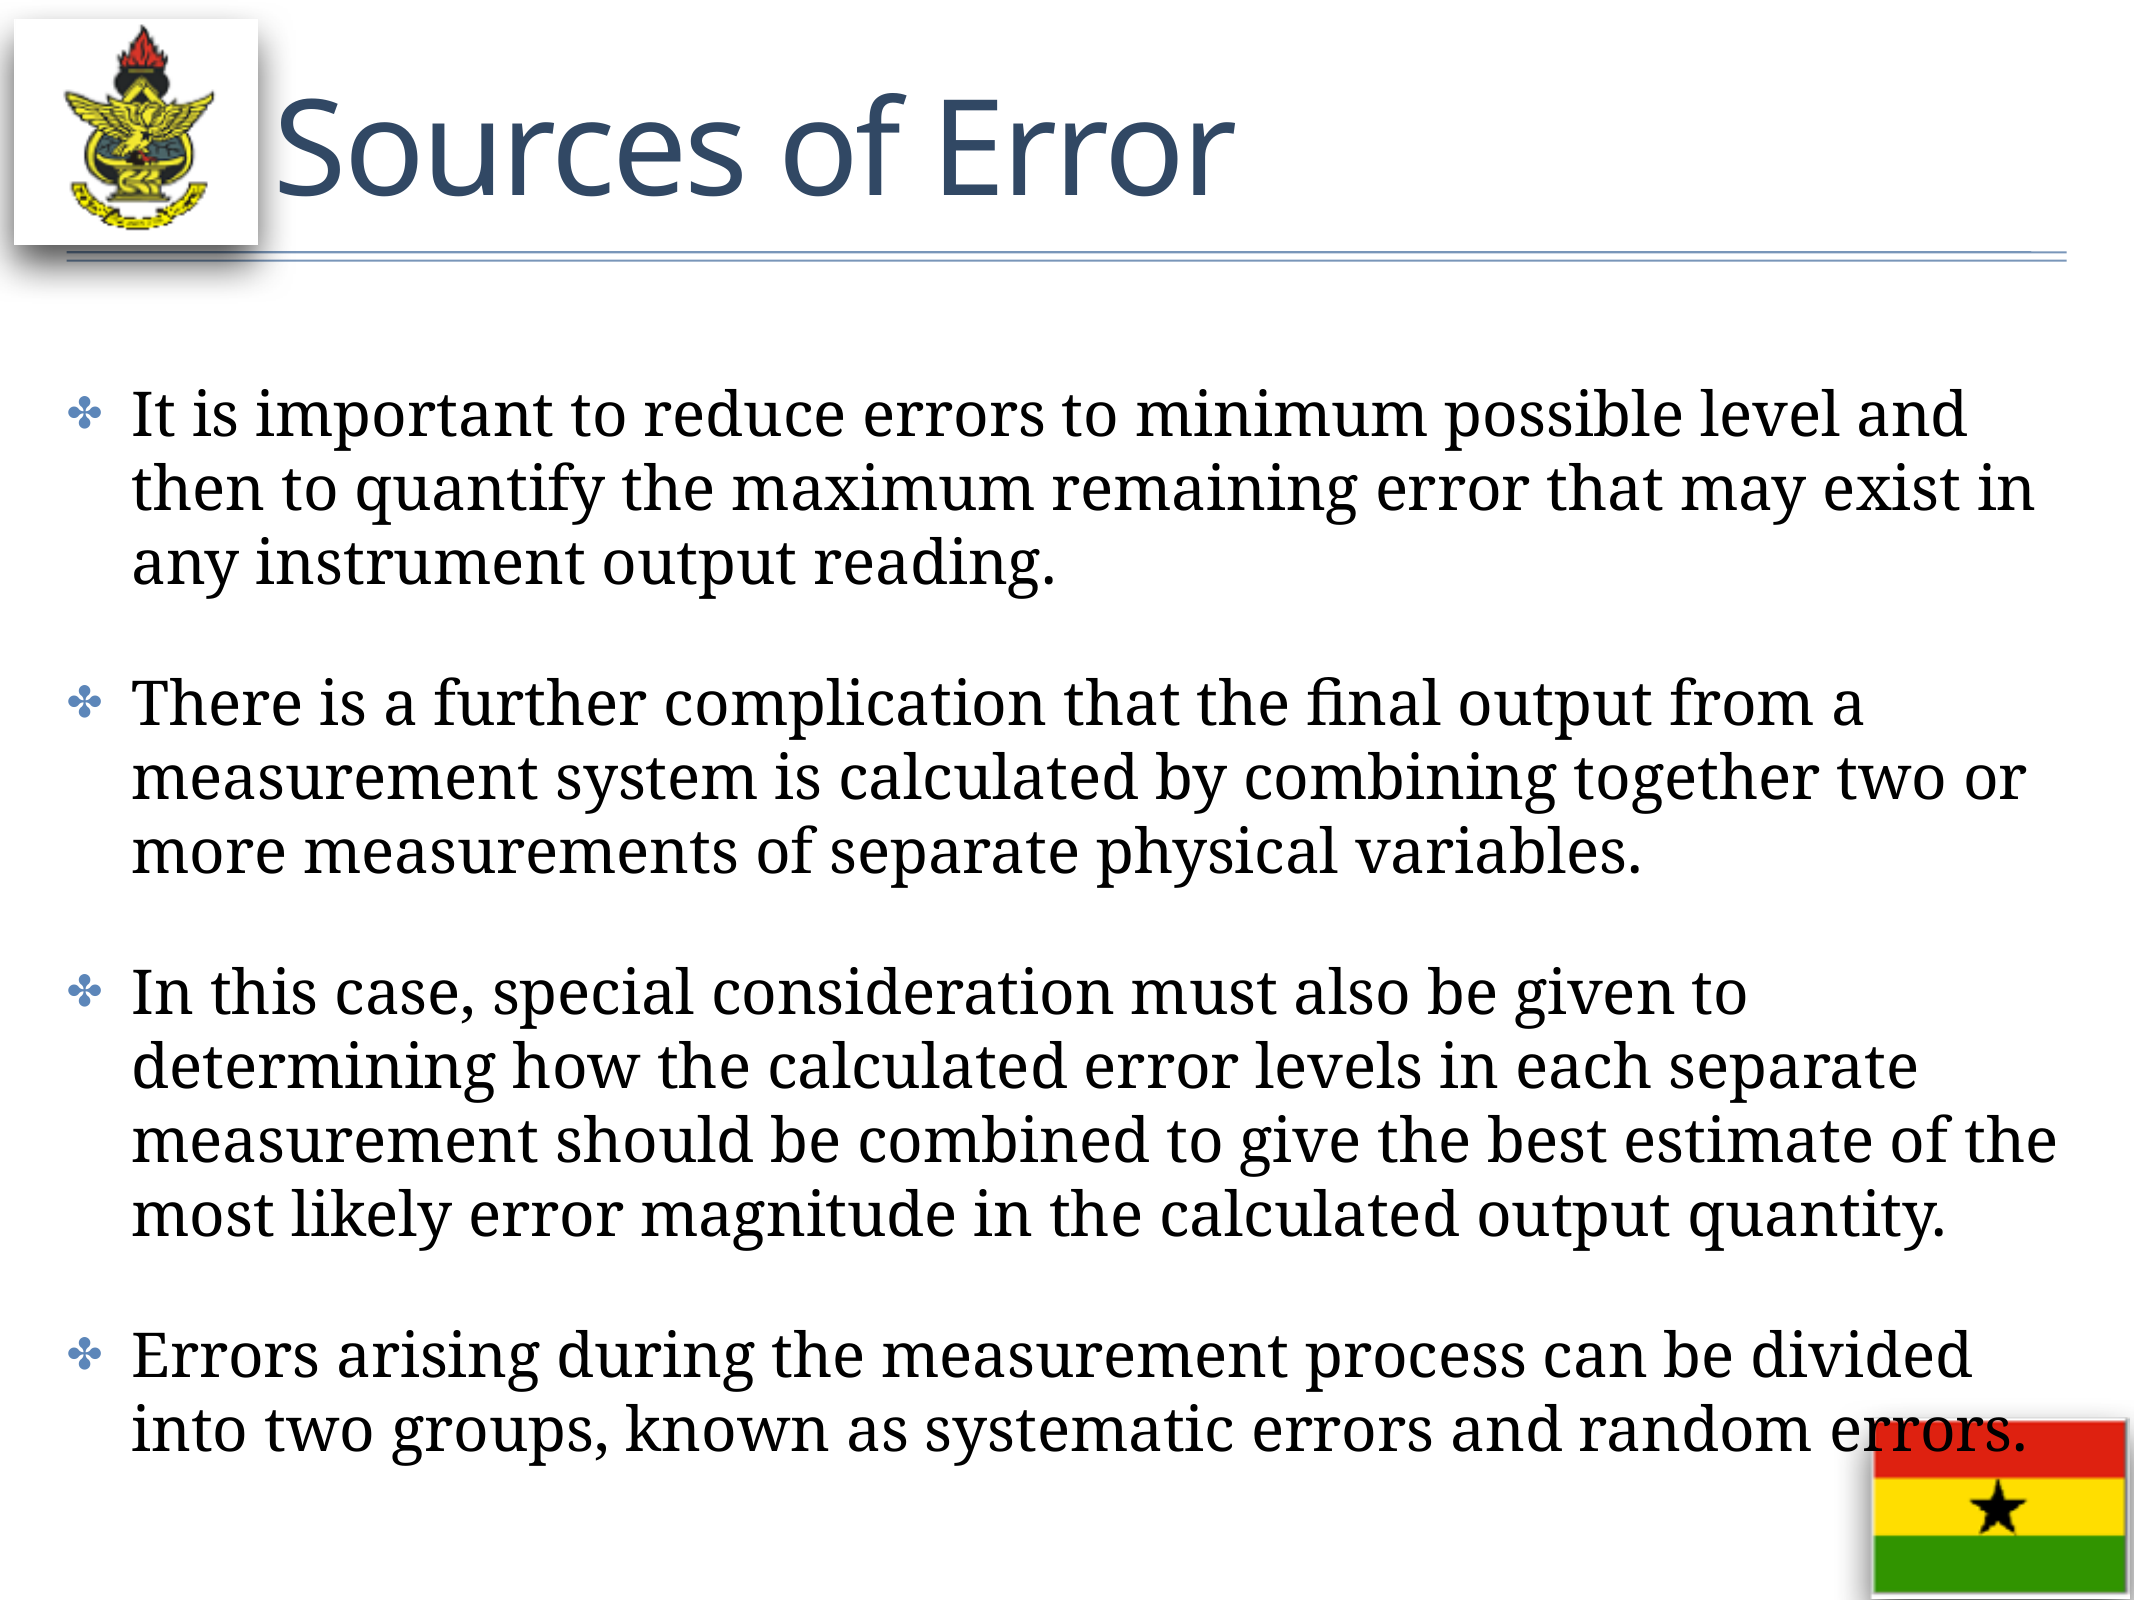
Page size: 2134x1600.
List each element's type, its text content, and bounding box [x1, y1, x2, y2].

list It is important to reduce errors to minimum possible level and then to quantify the maximum remaining error that may exist in any instrument output reading. There is a further complication that the final output from a measurement system is calculated by combining together two or more measurements of separate physical variables. In this case, special consideration must also be given to determining how the calculated error levels in each separate measurement should be combined to give the best estimate of the most likely error magnitude in the calculated output quantity. Errors arising during the measurement process can be divided into two groups, known as systematic errors and random errors. [57, 311, 2076, 1528]
picture [14, 19, 258, 245]
title Sources of Error [264, 38, 2075, 246]
picture [1870, 1417, 2130, 1599]
